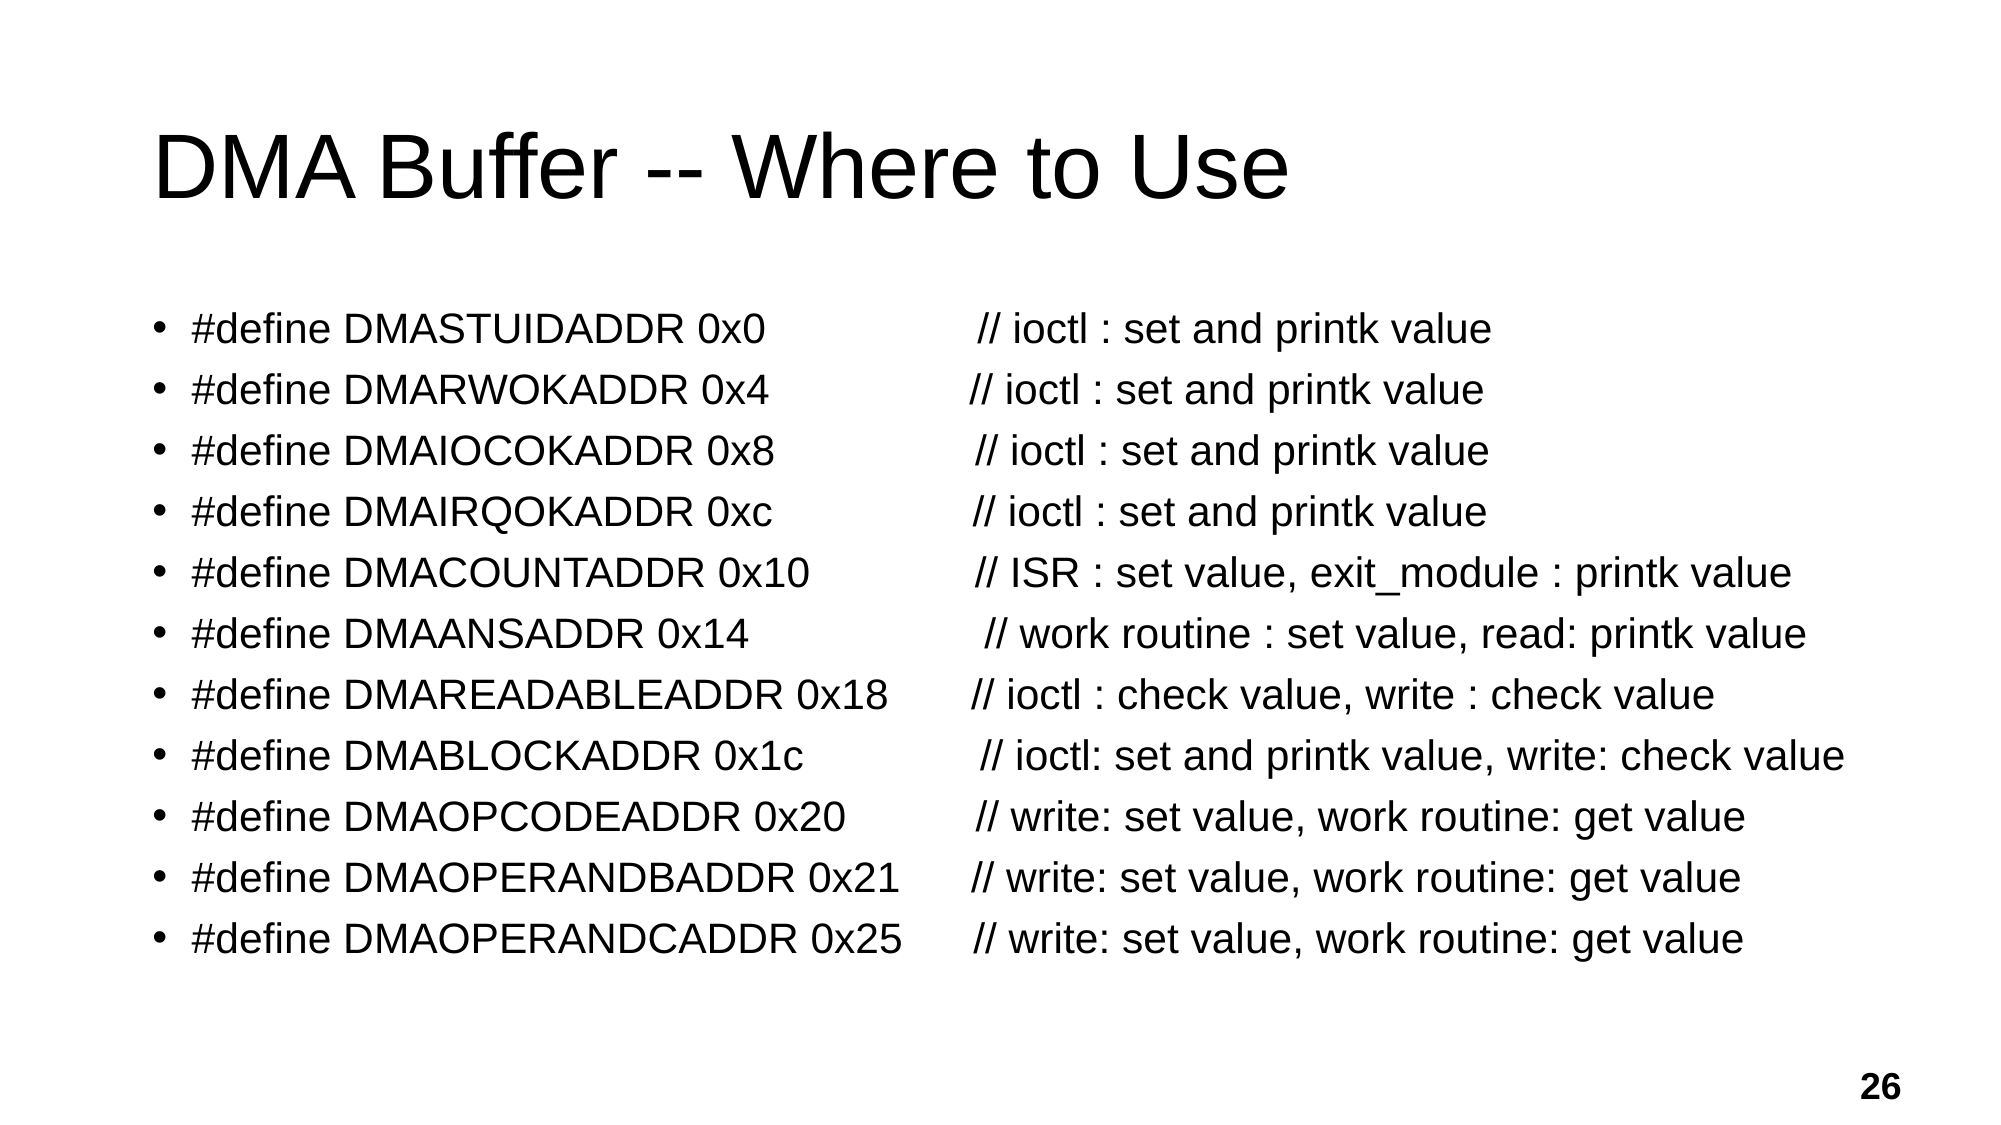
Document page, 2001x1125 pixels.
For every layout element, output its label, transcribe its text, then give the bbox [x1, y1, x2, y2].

title DMA Buffer -- Where to Use [137, 59, 1863, 278]
list #define DMASTUIDADDR 0x0 // ioctl : set and printk value #define DMARWOKADDR 0x4 // ioctl : set and printk value #define DMAIOCOKADDR 0x8 // ioctl : set and printk value #define DMAIRQOKADDR 0xc // ioctl : set and printk value #define DMACOUNTADDR 0x10 // ISR : set value, exit_module : printk value #define DMAANSADDR 0x14 // work routine : set value, read: printk value #define DMAREADABLEADDR 0x18 // ioctl : check value, write : check value #define DMABLOCKADDR 0x1c // ioctl: set and printk value, write: check value #define DMAOPCODEADDR 0x20 // write: set value, work routine: get value #define DMAOPERANDBADDR 0x21 // write: set value, work routine: get value #define DMAOPERANDCADDR 0x25 // write: set value, work routine: get value [137, 299, 1863, 1014]
text_box 26 [1775, 1054, 1986, 1115]
